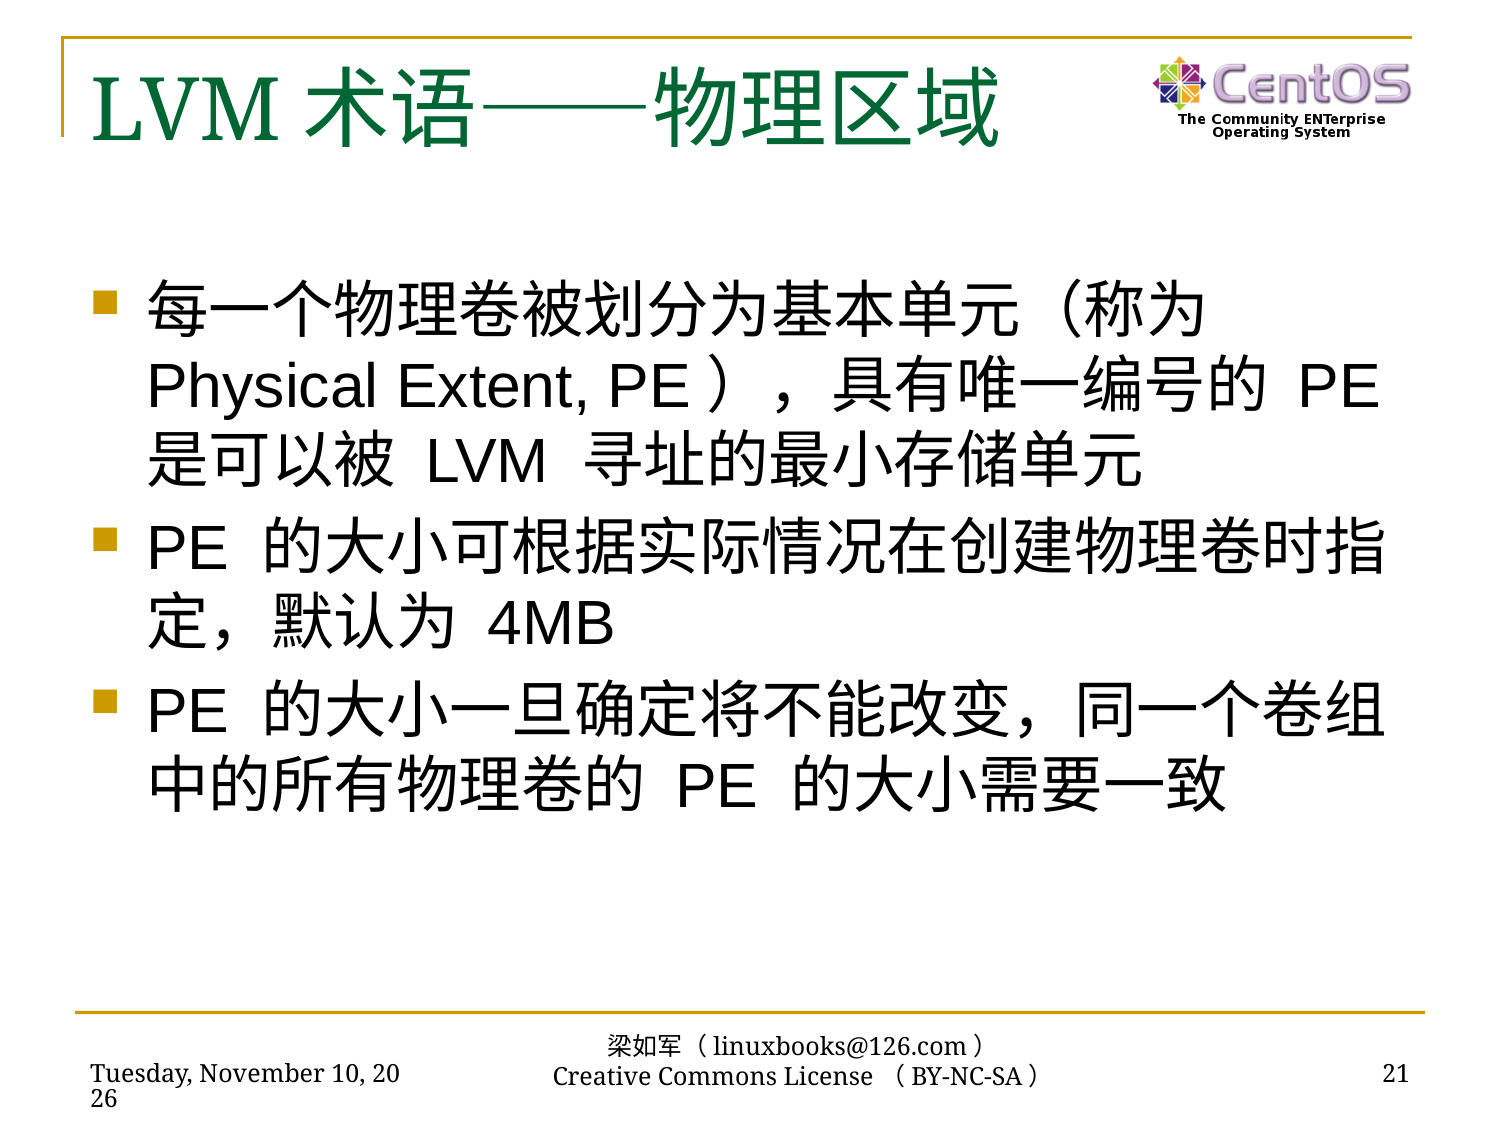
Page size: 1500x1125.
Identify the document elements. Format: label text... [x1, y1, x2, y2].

title LVM术语——物理区域 [74, 45, 1426, 233]
slide_number 21 [1074, 1023, 1426, 1100]
list 每一个物理卷被划分为基本单元（称为 Physical Extent, PE），具有唯一编号的 PE 是可以被 LVM 寻址的最小存储单元 PE 的大小可根据实际情况在创建物理卷时指定，默认为 4MB PE 的大小一旦确定将不能改变，同一个卷组中的所有物理卷的 PE 的大小需要一致 [74, 262, 1426, 1006]
footer 梁如军（linuxbooks@126.com） Creative Commons License（BY-NC-SA） [359, 1022, 1247, 1099]
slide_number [74, 1023, 426, 1100]
